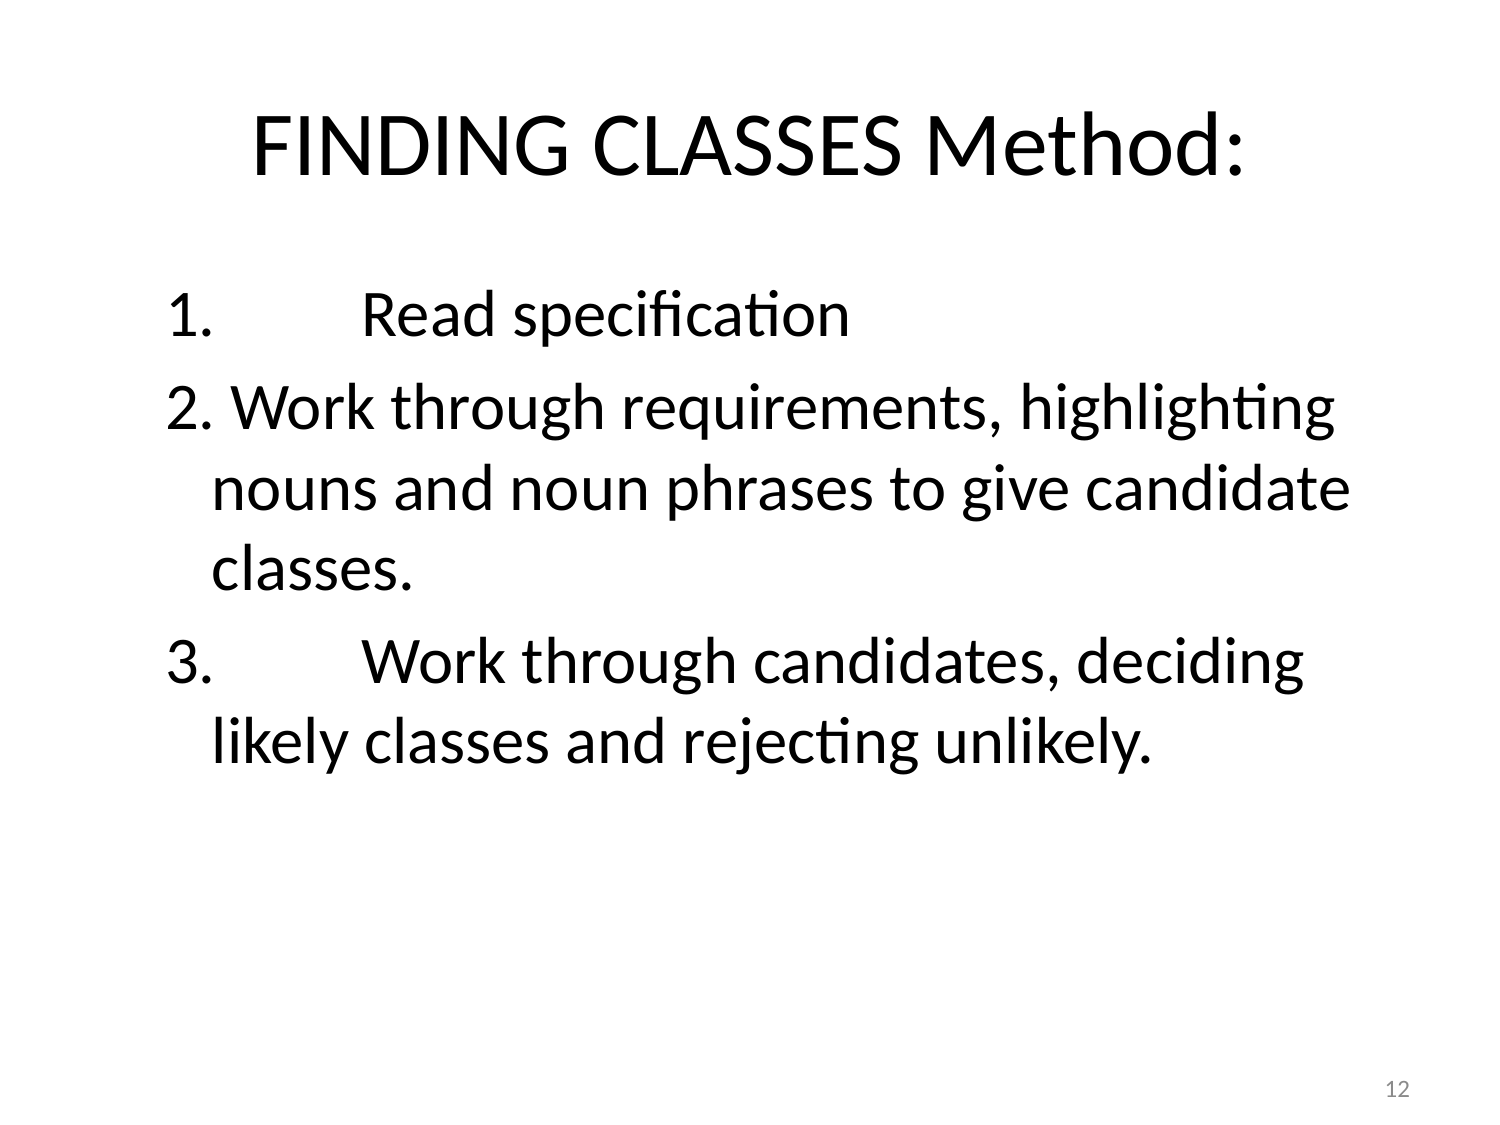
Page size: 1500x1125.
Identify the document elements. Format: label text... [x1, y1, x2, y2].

list 1. Read specification 2. Work through requirements, highlighting nouns and noun phrases to give candidate classes. 3. Work through candidates, deciding likely classes and rejecting unlikely. [75, 262, 1425, 1005]
slide_number 12 [1074, 1042, 1425, 1103]
title FINDING CLASSES Method: [75, 45, 1425, 233]
